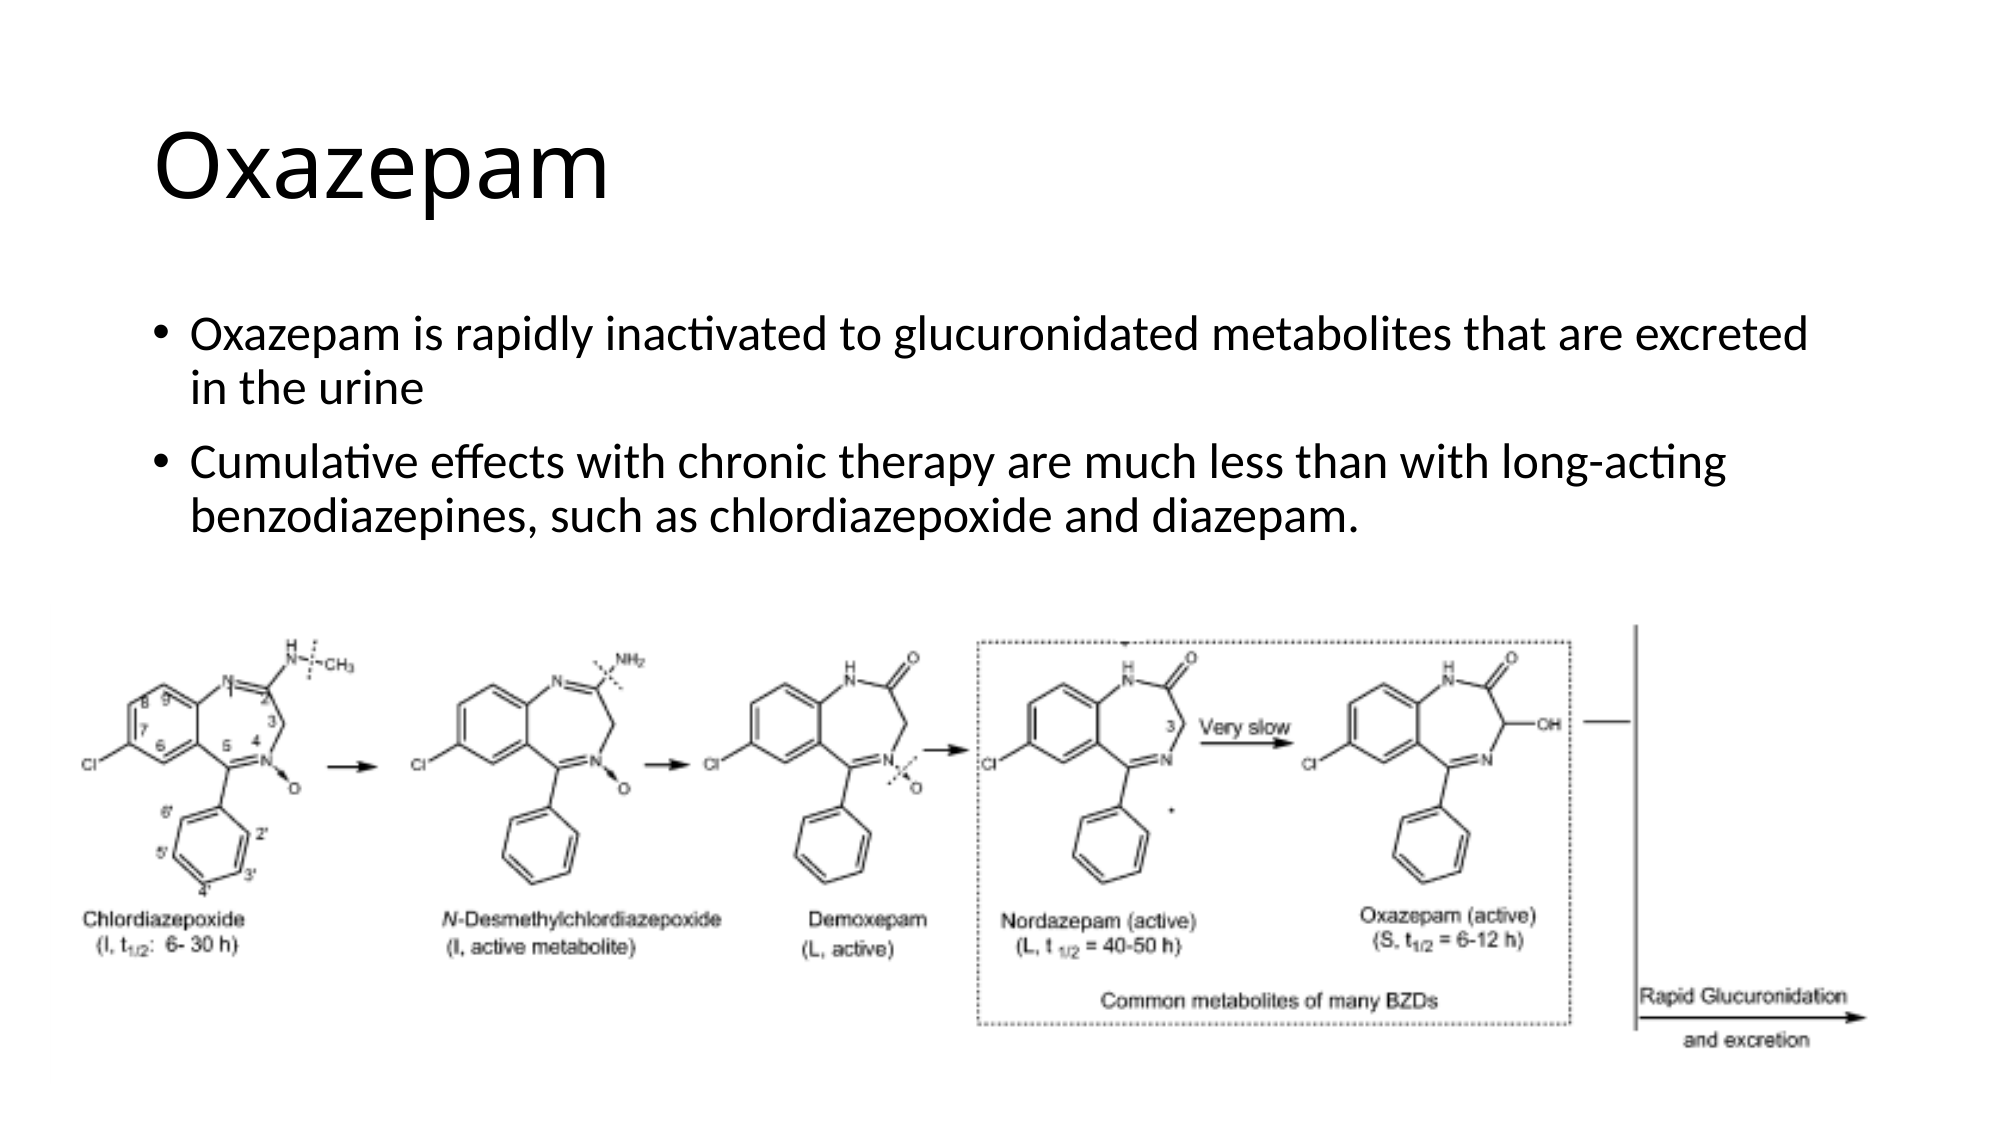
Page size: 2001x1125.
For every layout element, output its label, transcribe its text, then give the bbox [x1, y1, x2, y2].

title Oxazepam [137, 59, 1863, 278]
picture [49, 604, 1882, 1084]
list Oxazepam is rapidly inactivated to glucuronidated metabolites that are excreted in the urine Cumulative effects with chronic therapy are much less than with long-acting benzodiazepines, such as chlordiazepoxide and diazepam. [137, 299, 1863, 604]
